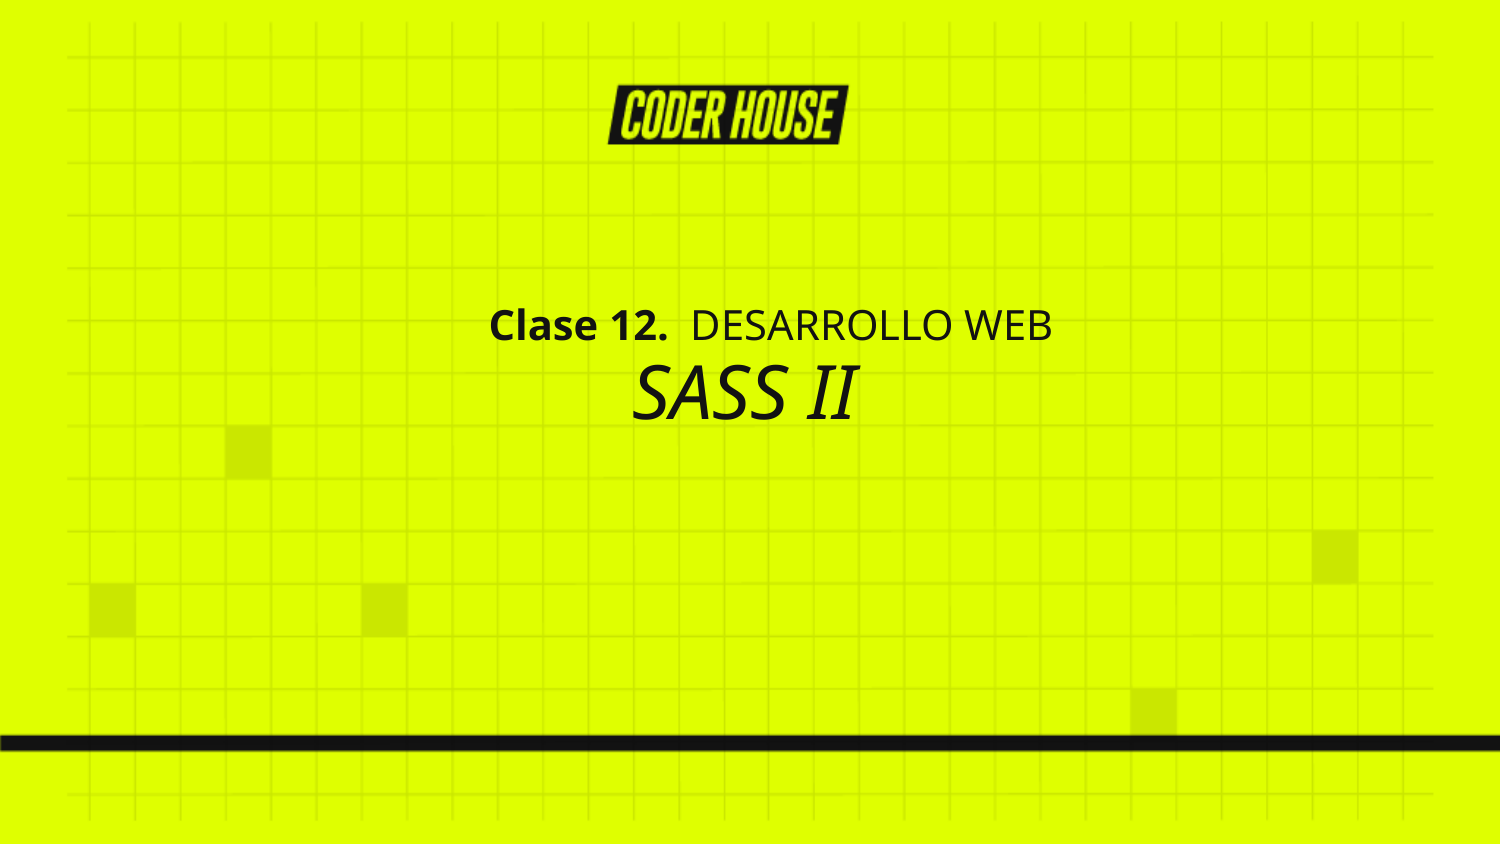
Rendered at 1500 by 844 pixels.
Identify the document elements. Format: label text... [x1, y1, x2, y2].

picture [0, 0, 1500, 844]
text_box Clase 12. DESARROLLO WEB [288, 272, 1212, 351]
text_box SASS II [331, 351, 1158, 434]
text_box [115, 718, 400, 797]
